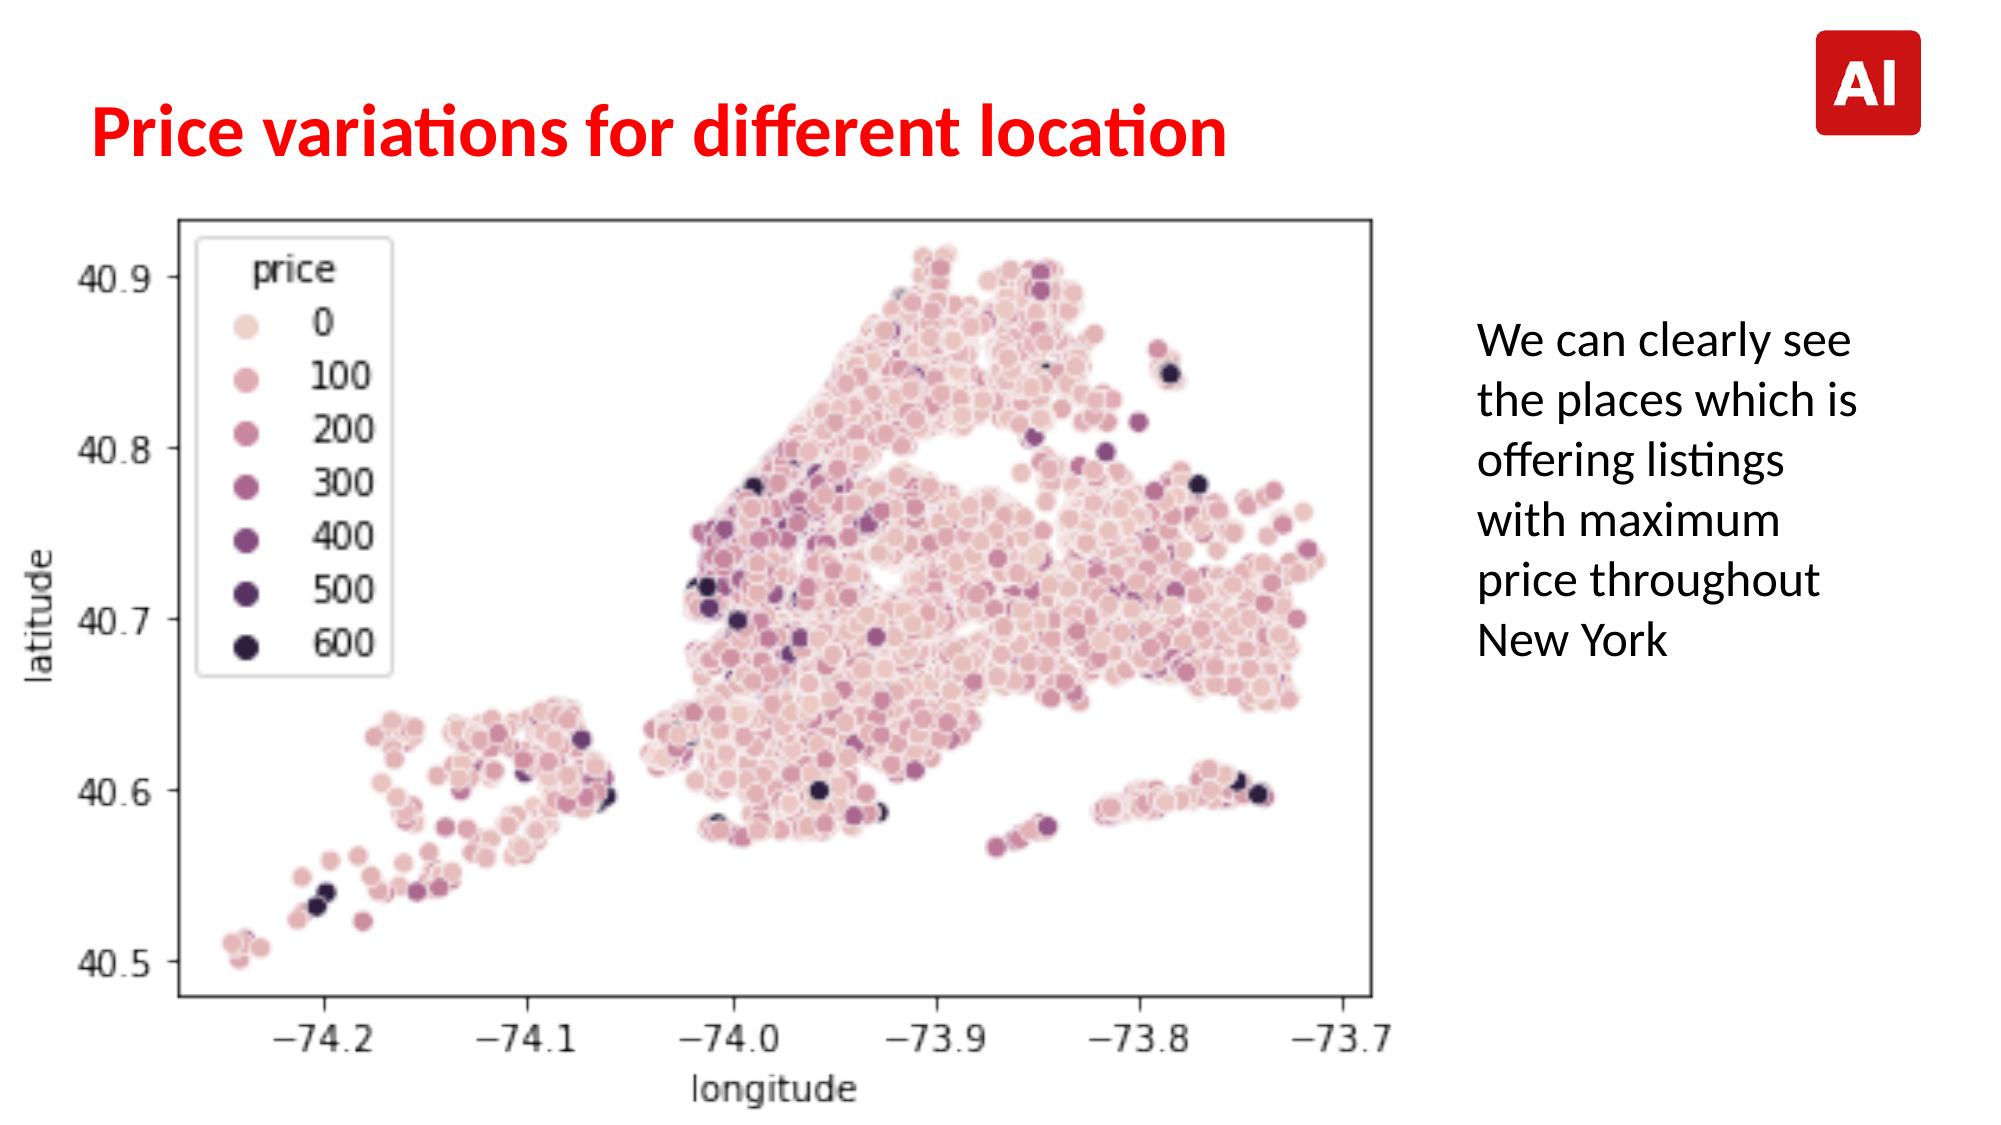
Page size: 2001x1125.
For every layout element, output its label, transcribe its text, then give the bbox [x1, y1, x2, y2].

picture [0, 198, 1421, 1125]
text_box Price variations for different location [76, 73, 1773, 179]
picture [1815, 30, 1921, 136]
text_box We can clearly see the places which is offering listings with maximum price throughout New York [1462, 299, 1888, 675]
